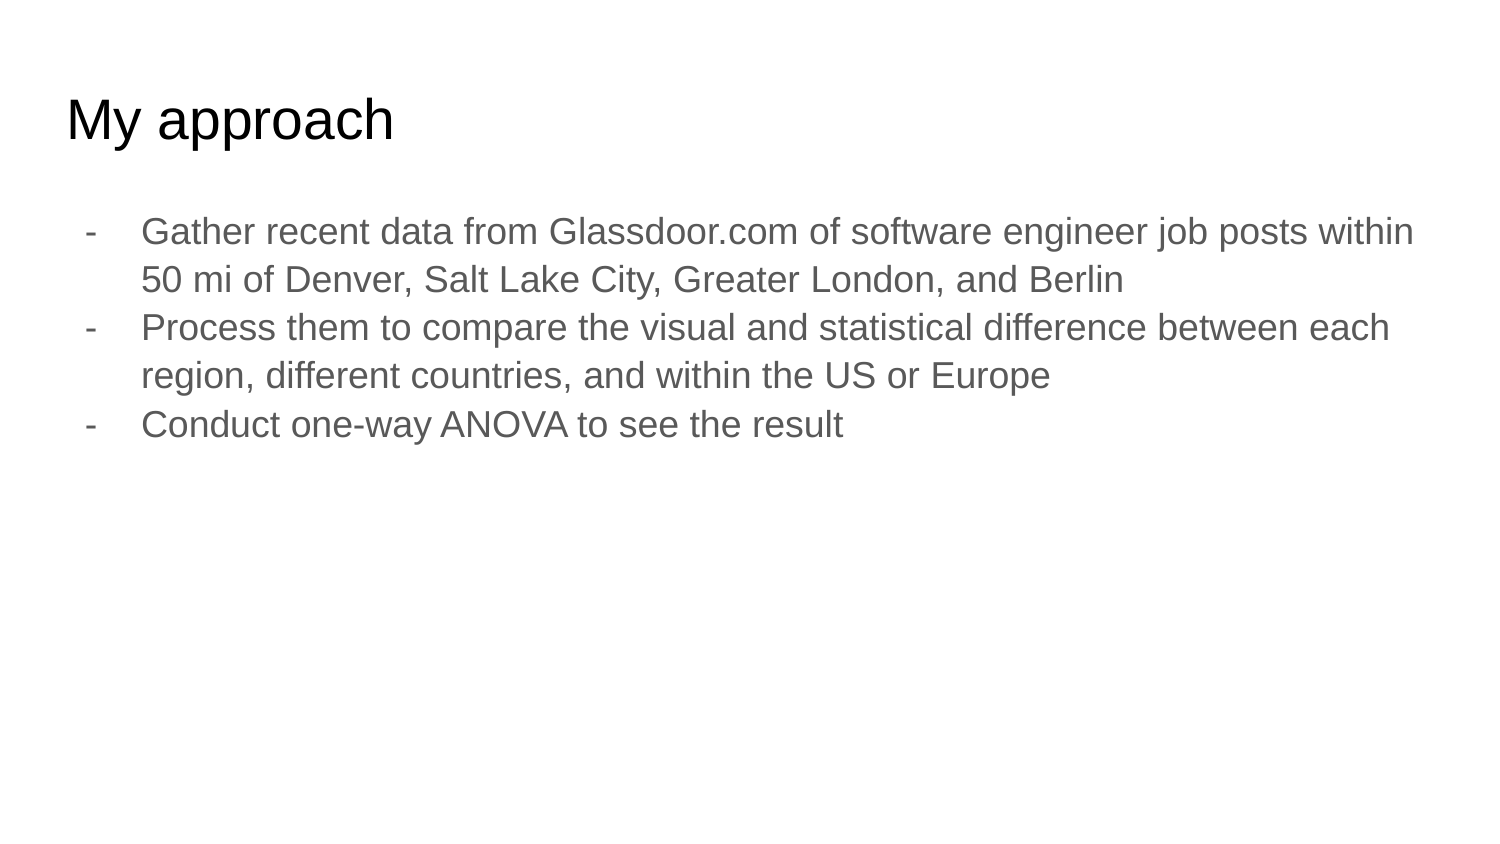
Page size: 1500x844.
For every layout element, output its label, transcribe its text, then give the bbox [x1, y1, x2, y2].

title My approach [51, 72, 1449, 167]
list Gather recent data from Glassdoor.com of software engineer job posts within 50 mi of Denver, Salt Lake City, Greater London, and Berlin Process them to compare the visual and statistical difference between each region, different countries, and within the US or Europe Conduct one-way ANOVA to see the result [51, 189, 1449, 750]
